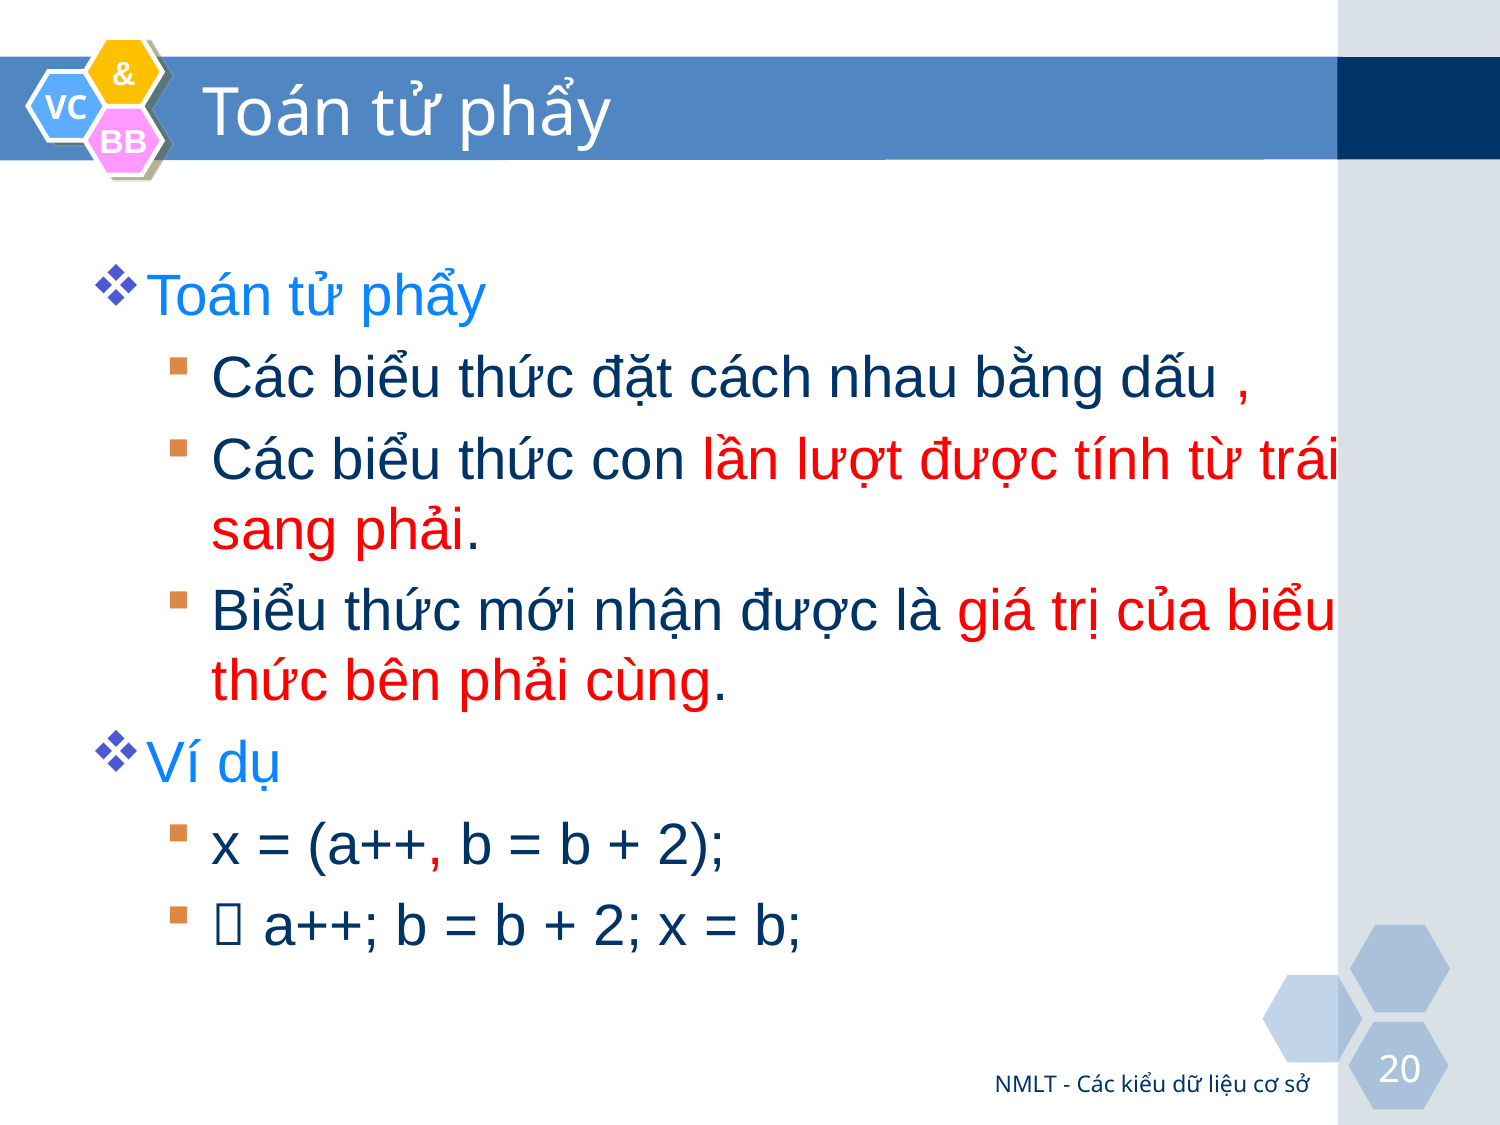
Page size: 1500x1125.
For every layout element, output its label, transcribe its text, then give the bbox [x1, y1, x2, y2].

list Toán tử phẩy Các biểu thức đặt cách nhau bằng dấu , Các biểu thức con lần lượt được tính từ trái sang phải. Biểu thức mới nhận được là giá trị của biểu thức bên phải cùng. Ví dụ x = (a++, b = b + 2);  a++; b = b + 2; x = b; [74, 249, 1426, 1038]
footer NMLT - Các kiểu dữ liệu cơ sở [849, 1062, 1326, 1101]
title Toán tử phẩy [187, 62, 1288, 156]
